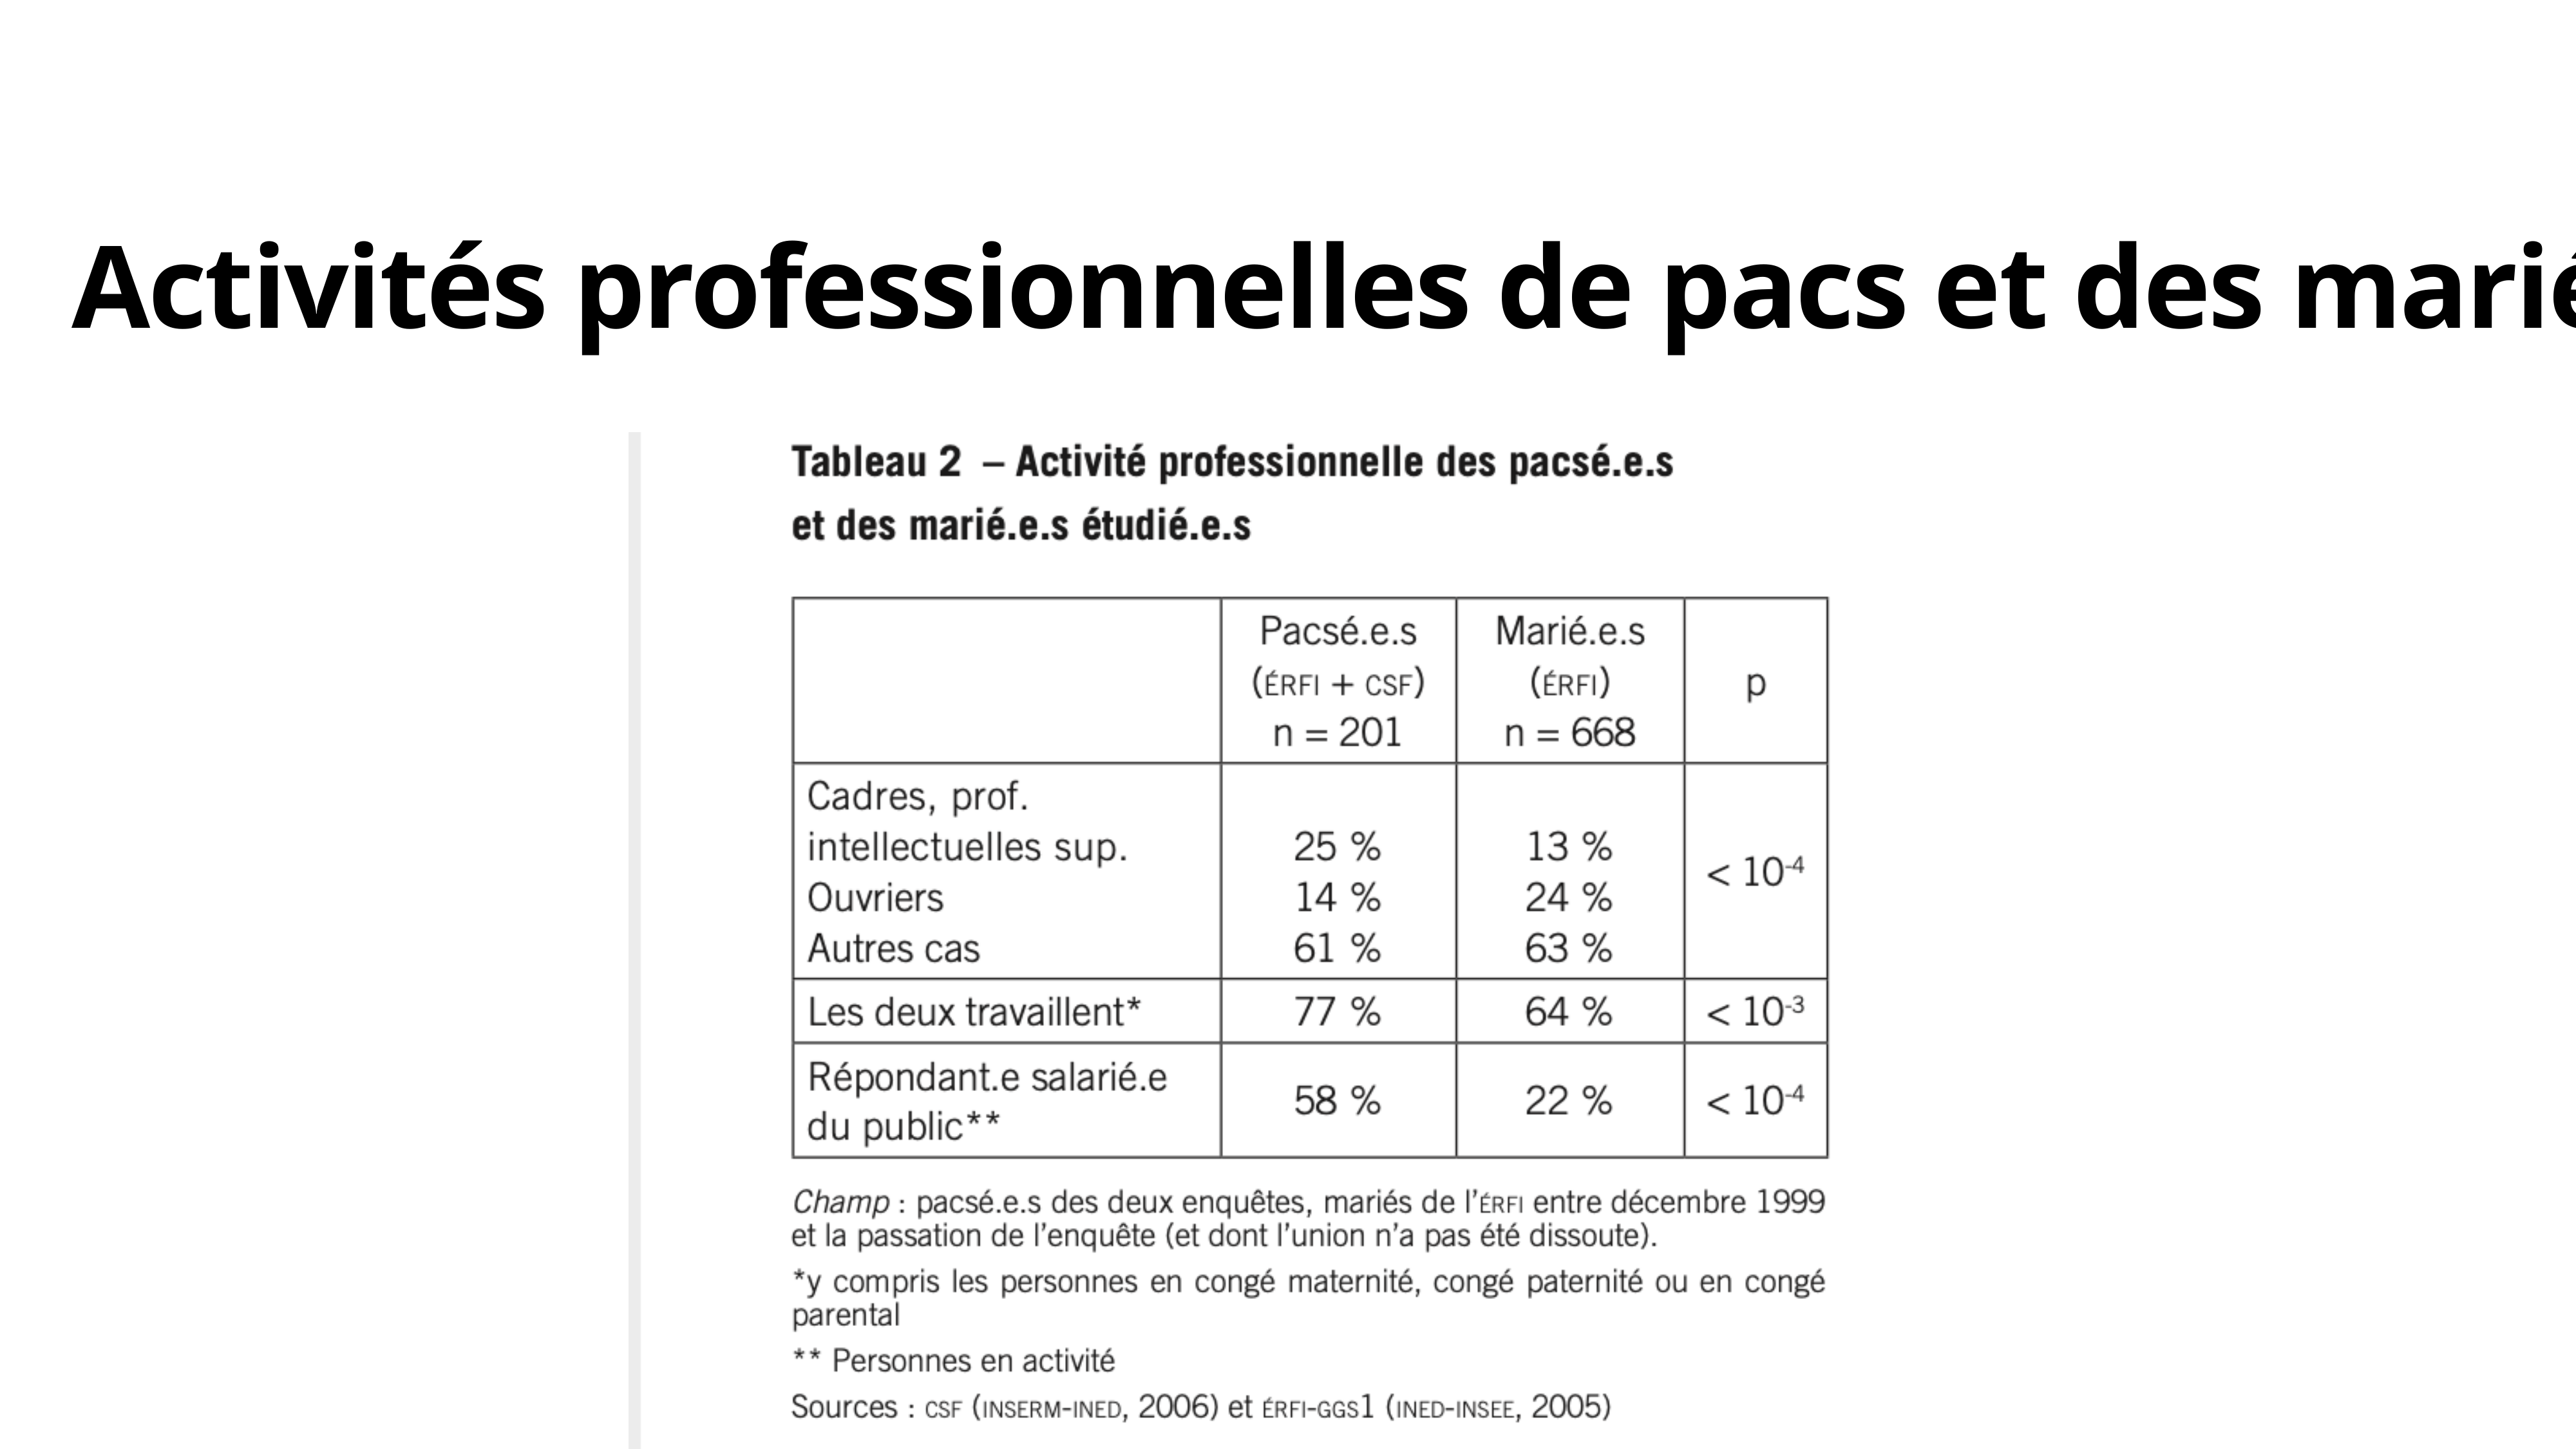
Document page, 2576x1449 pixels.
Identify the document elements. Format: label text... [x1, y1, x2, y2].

picture [628, 431, 1948, 1449]
text_box Activités professionnelles de pacs et des mariés [0, 235, 2576, 355]
